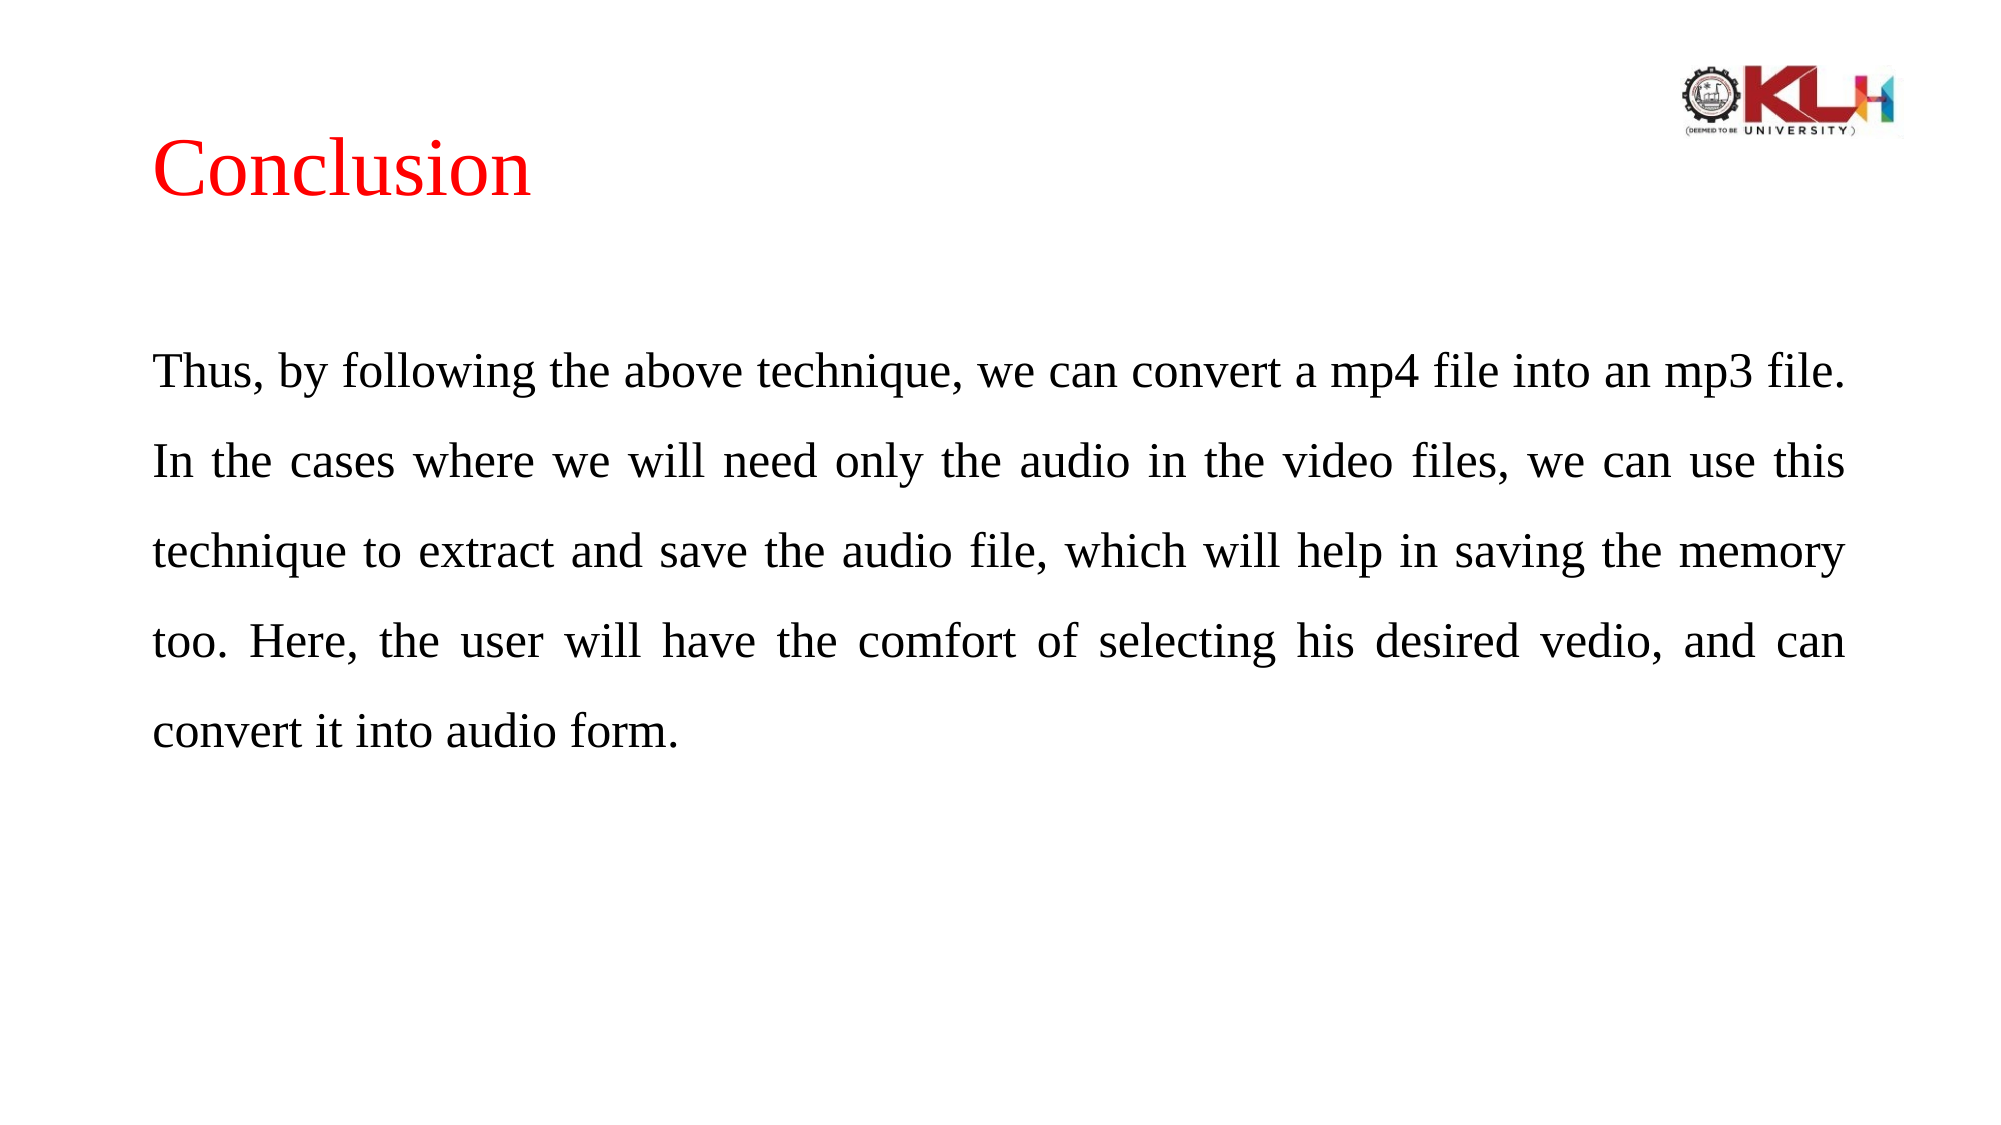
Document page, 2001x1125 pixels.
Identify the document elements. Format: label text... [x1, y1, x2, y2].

picture [1680, 65, 1906, 139]
title Conclusion [137, 59, 1863, 278]
list Thus, by following the above technique, we can convert a mp4 file into an mp3 file. In the cases where we will need only the audio in the video files, we can use this technique to extract and save the audio file, which will help in saving the memory too. Here, the user will have the comfort of selecting his desired vedio, and can convert it into audio form. [137, 299, 1863, 1014]
